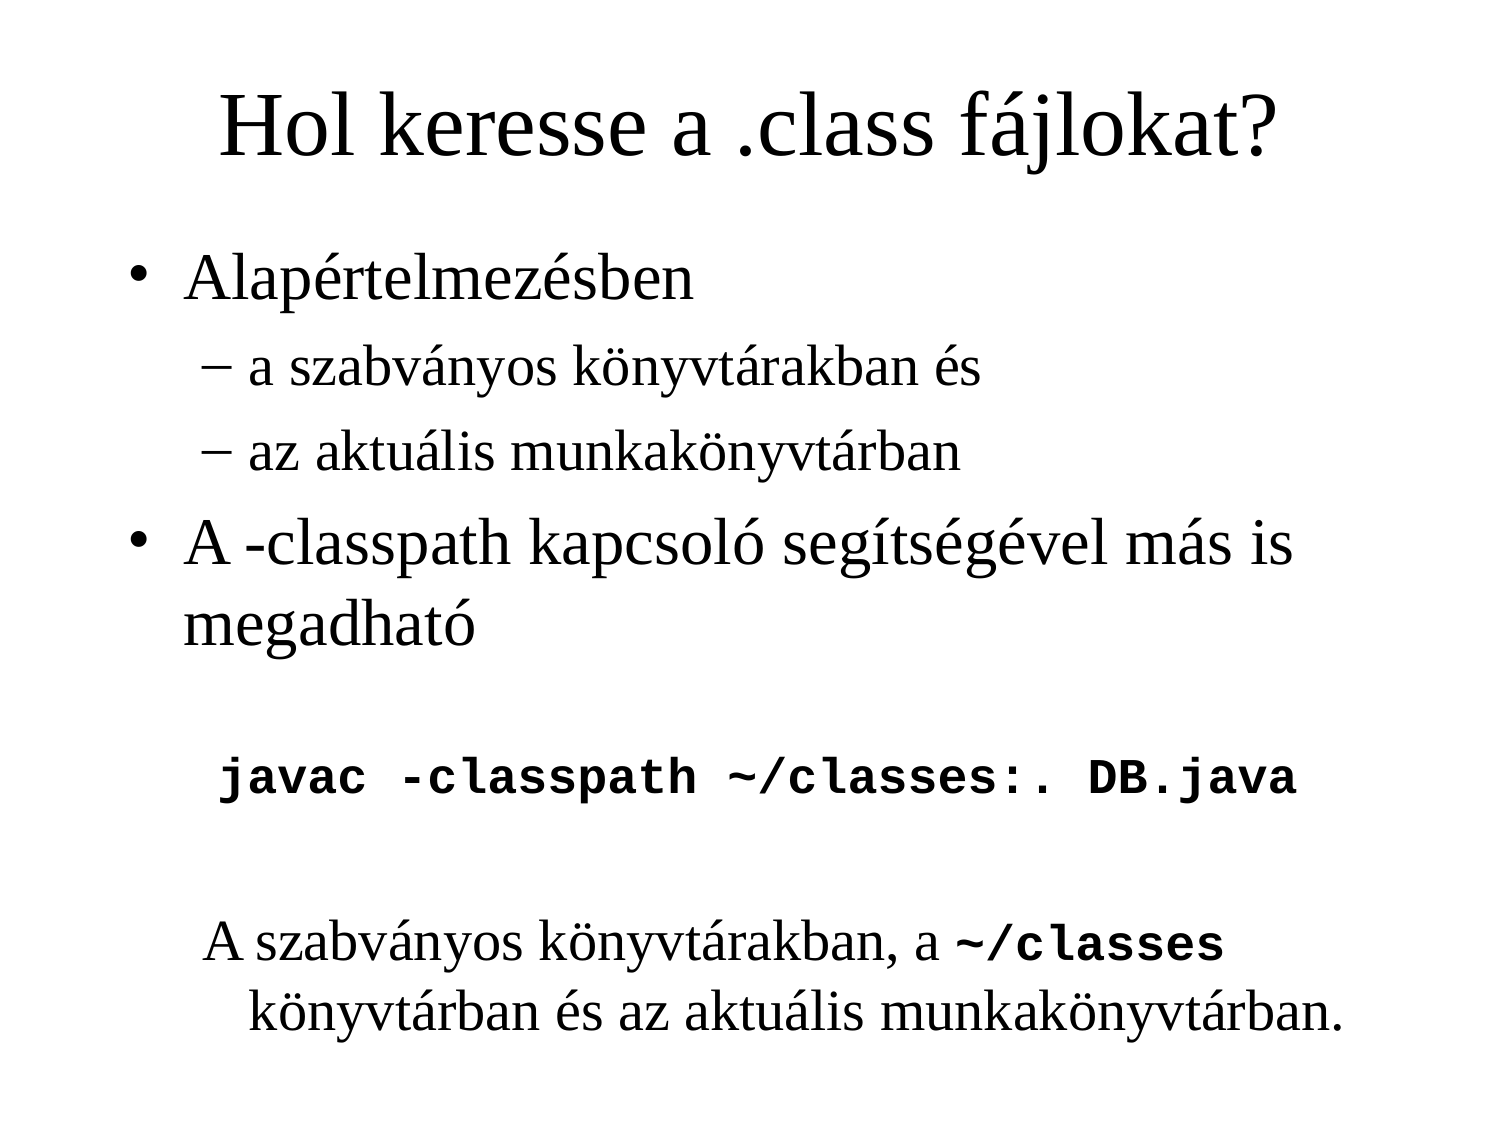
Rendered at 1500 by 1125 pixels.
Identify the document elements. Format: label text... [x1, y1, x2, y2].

title Hol keresse a .class fájlokat? [112, 24, 1388, 213]
list Alapértelmezésben a szabványos könyvtárakban és az aktuális munkakönyvtárban A -classpath kapcsoló segítségével más is megadható javac -classpath ~/classes:. DB.java A szabványos könyvtárakban, a ~/classes könyvtárban és az aktuális munkakönyvtárban. [112, 224, 1388, 1110]
